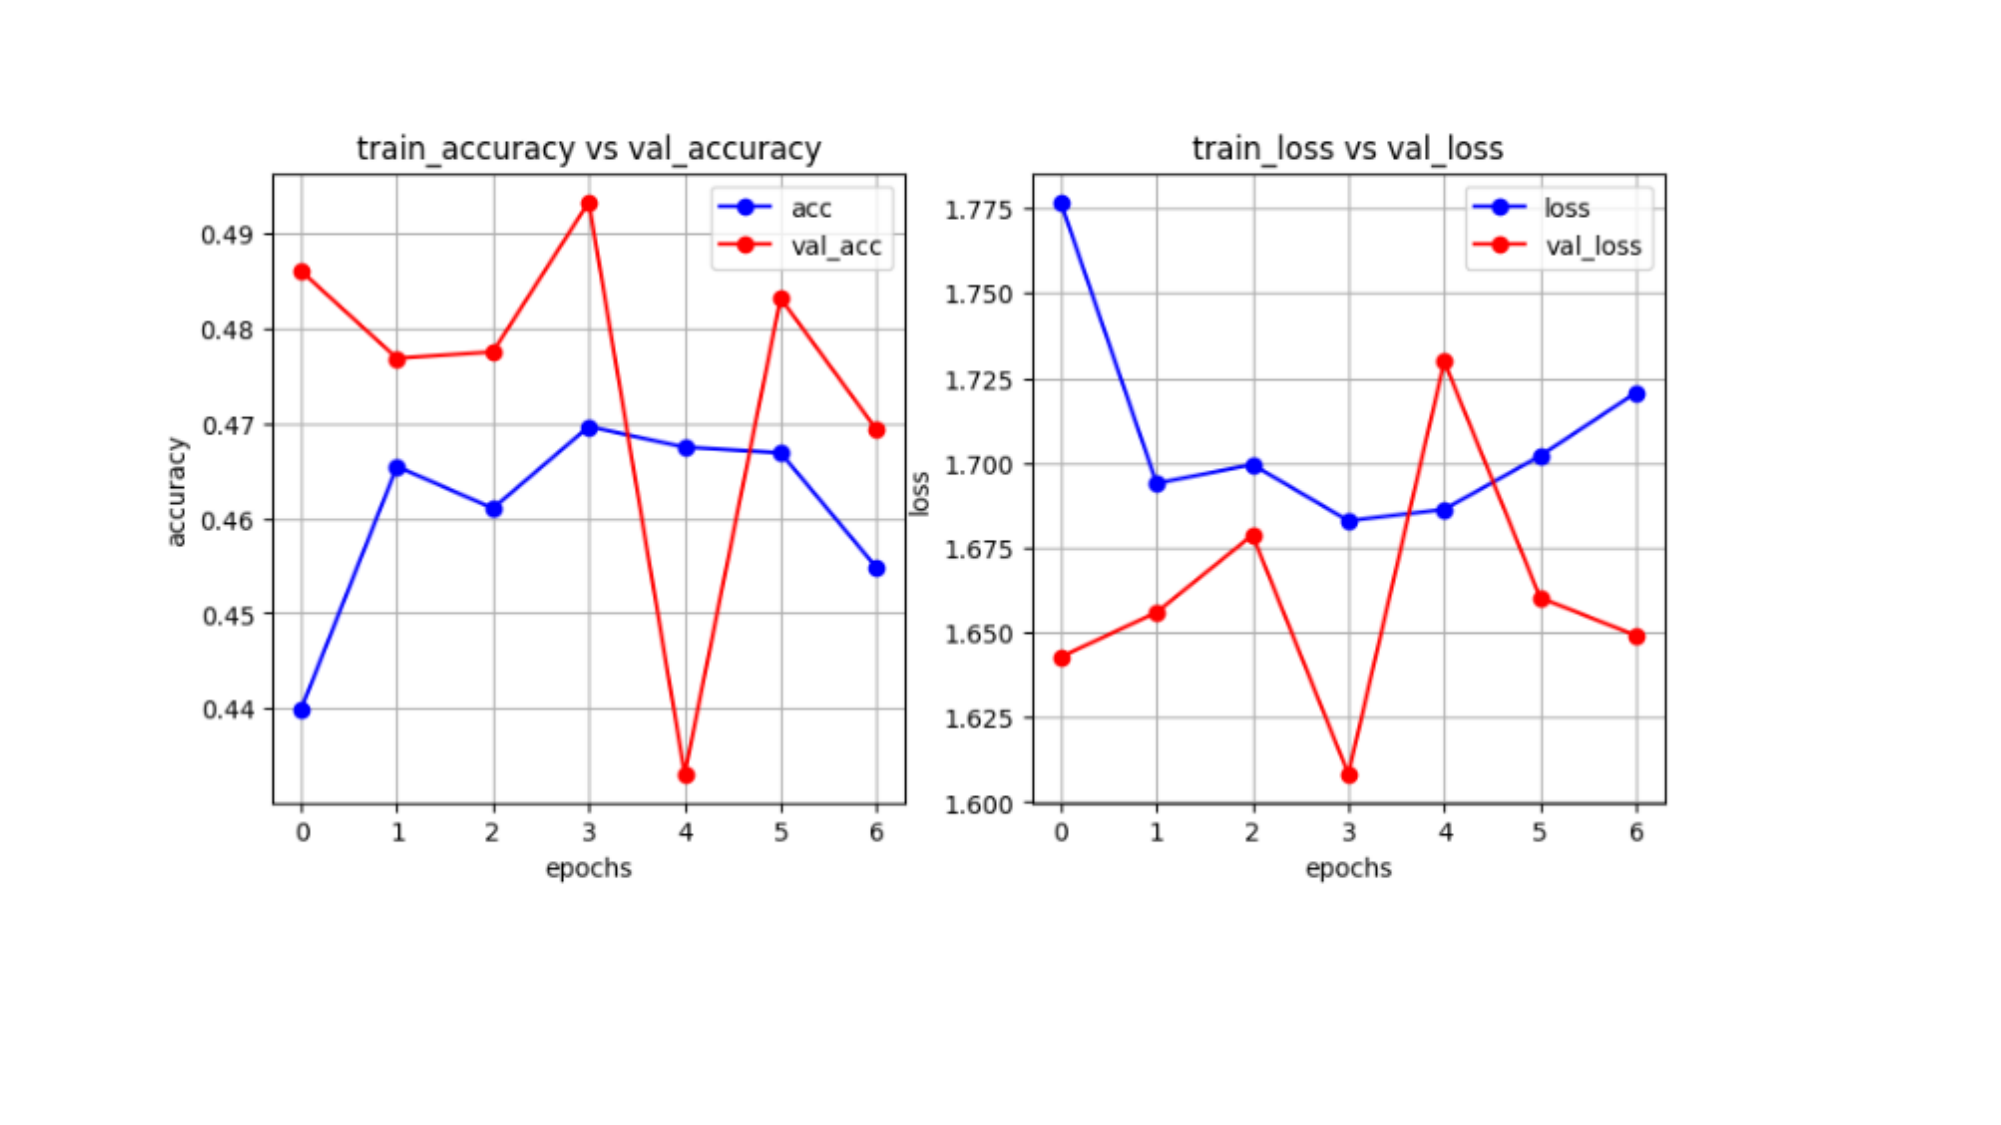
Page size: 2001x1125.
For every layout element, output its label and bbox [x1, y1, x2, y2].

picture [149, 106, 1811, 908]
